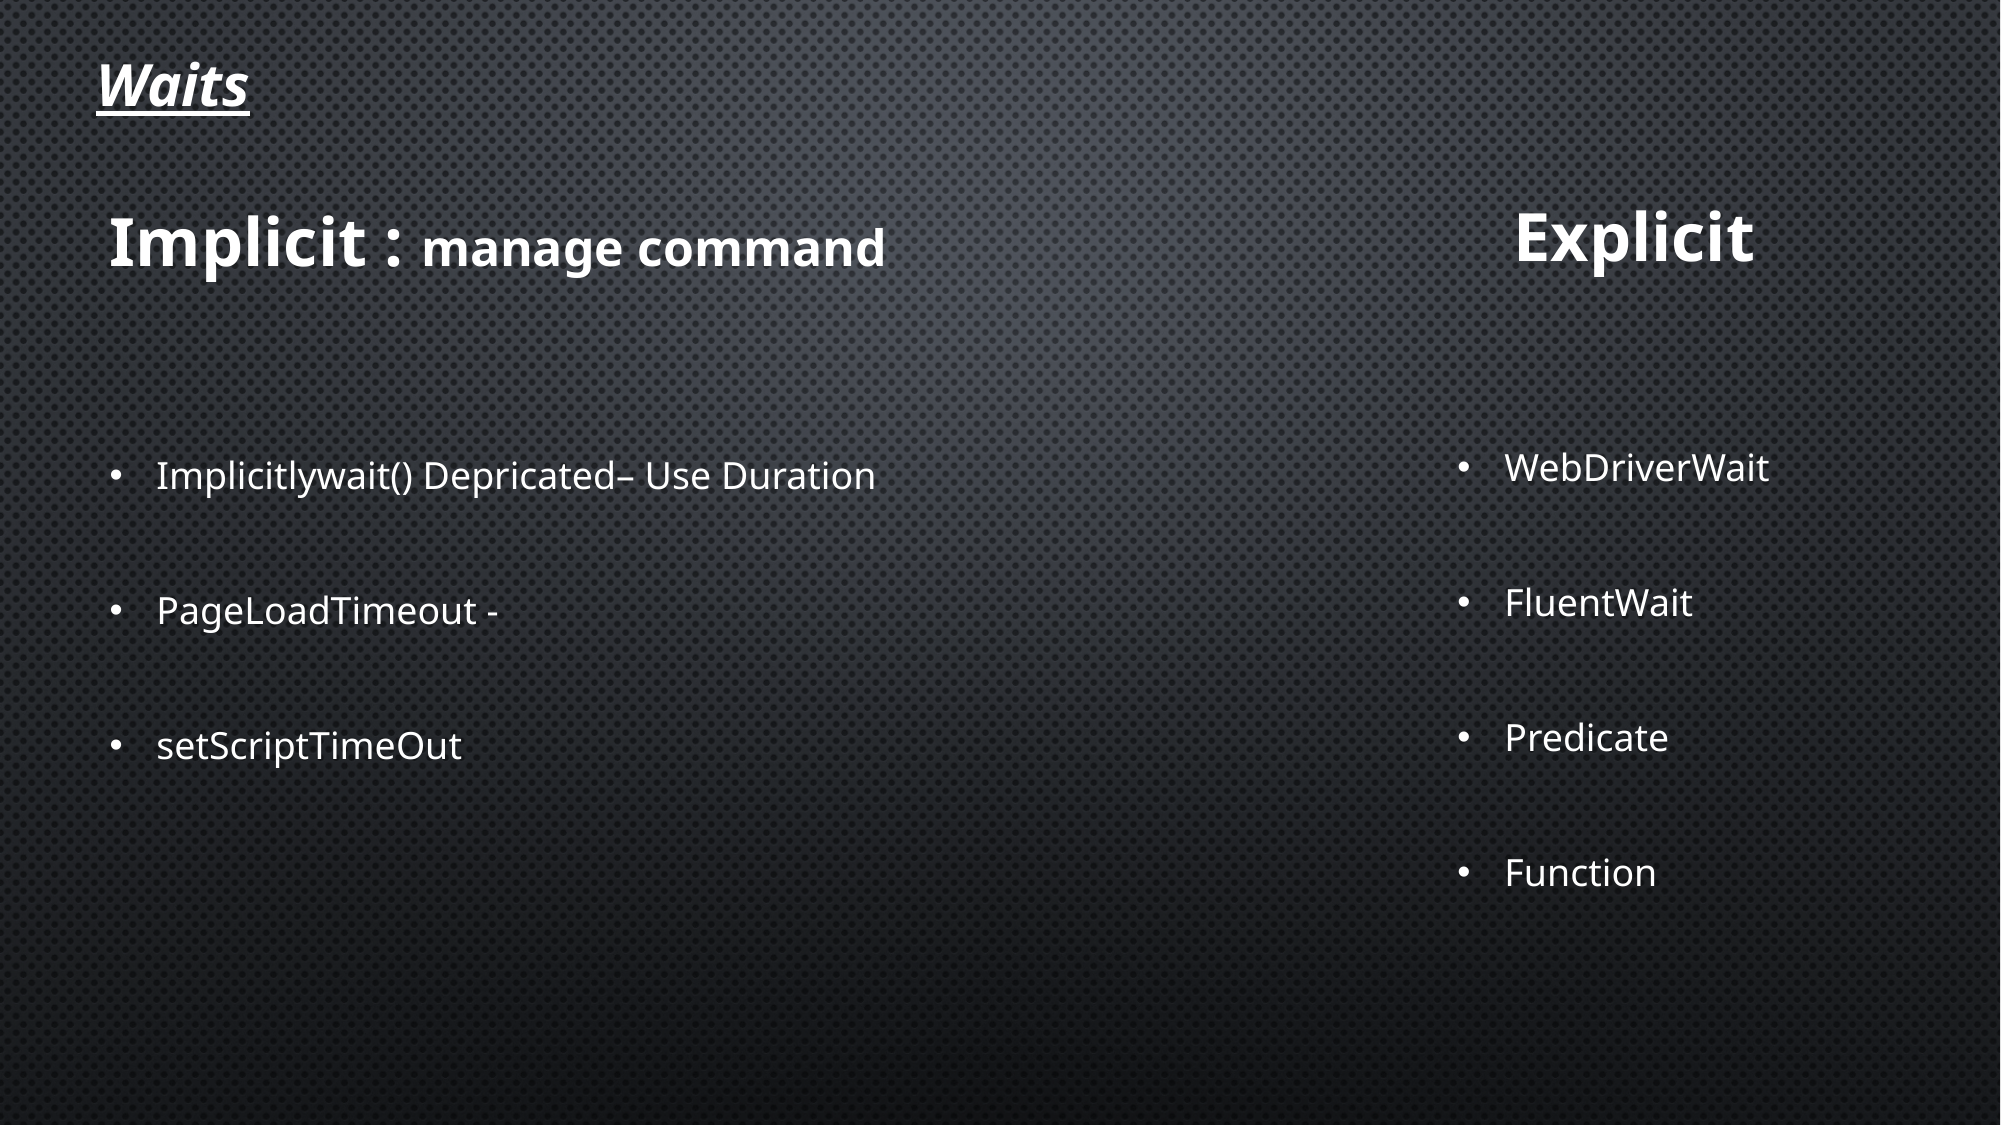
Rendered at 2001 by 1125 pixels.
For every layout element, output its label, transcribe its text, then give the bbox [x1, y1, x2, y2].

text_box Implicitlywait() Depricated– Use Duration PageLoadTimeout - setScriptTimeOut [94, 355, 893, 775]
text_box WebDriverWait FluentWait Predicate Function [1442, 346, 1785, 902]
text_box Waits [81, 40, 289, 126]
text_box Explicit [1498, 187, 1790, 282]
text_box Implicit : manage command [95, 192, 920, 288]
